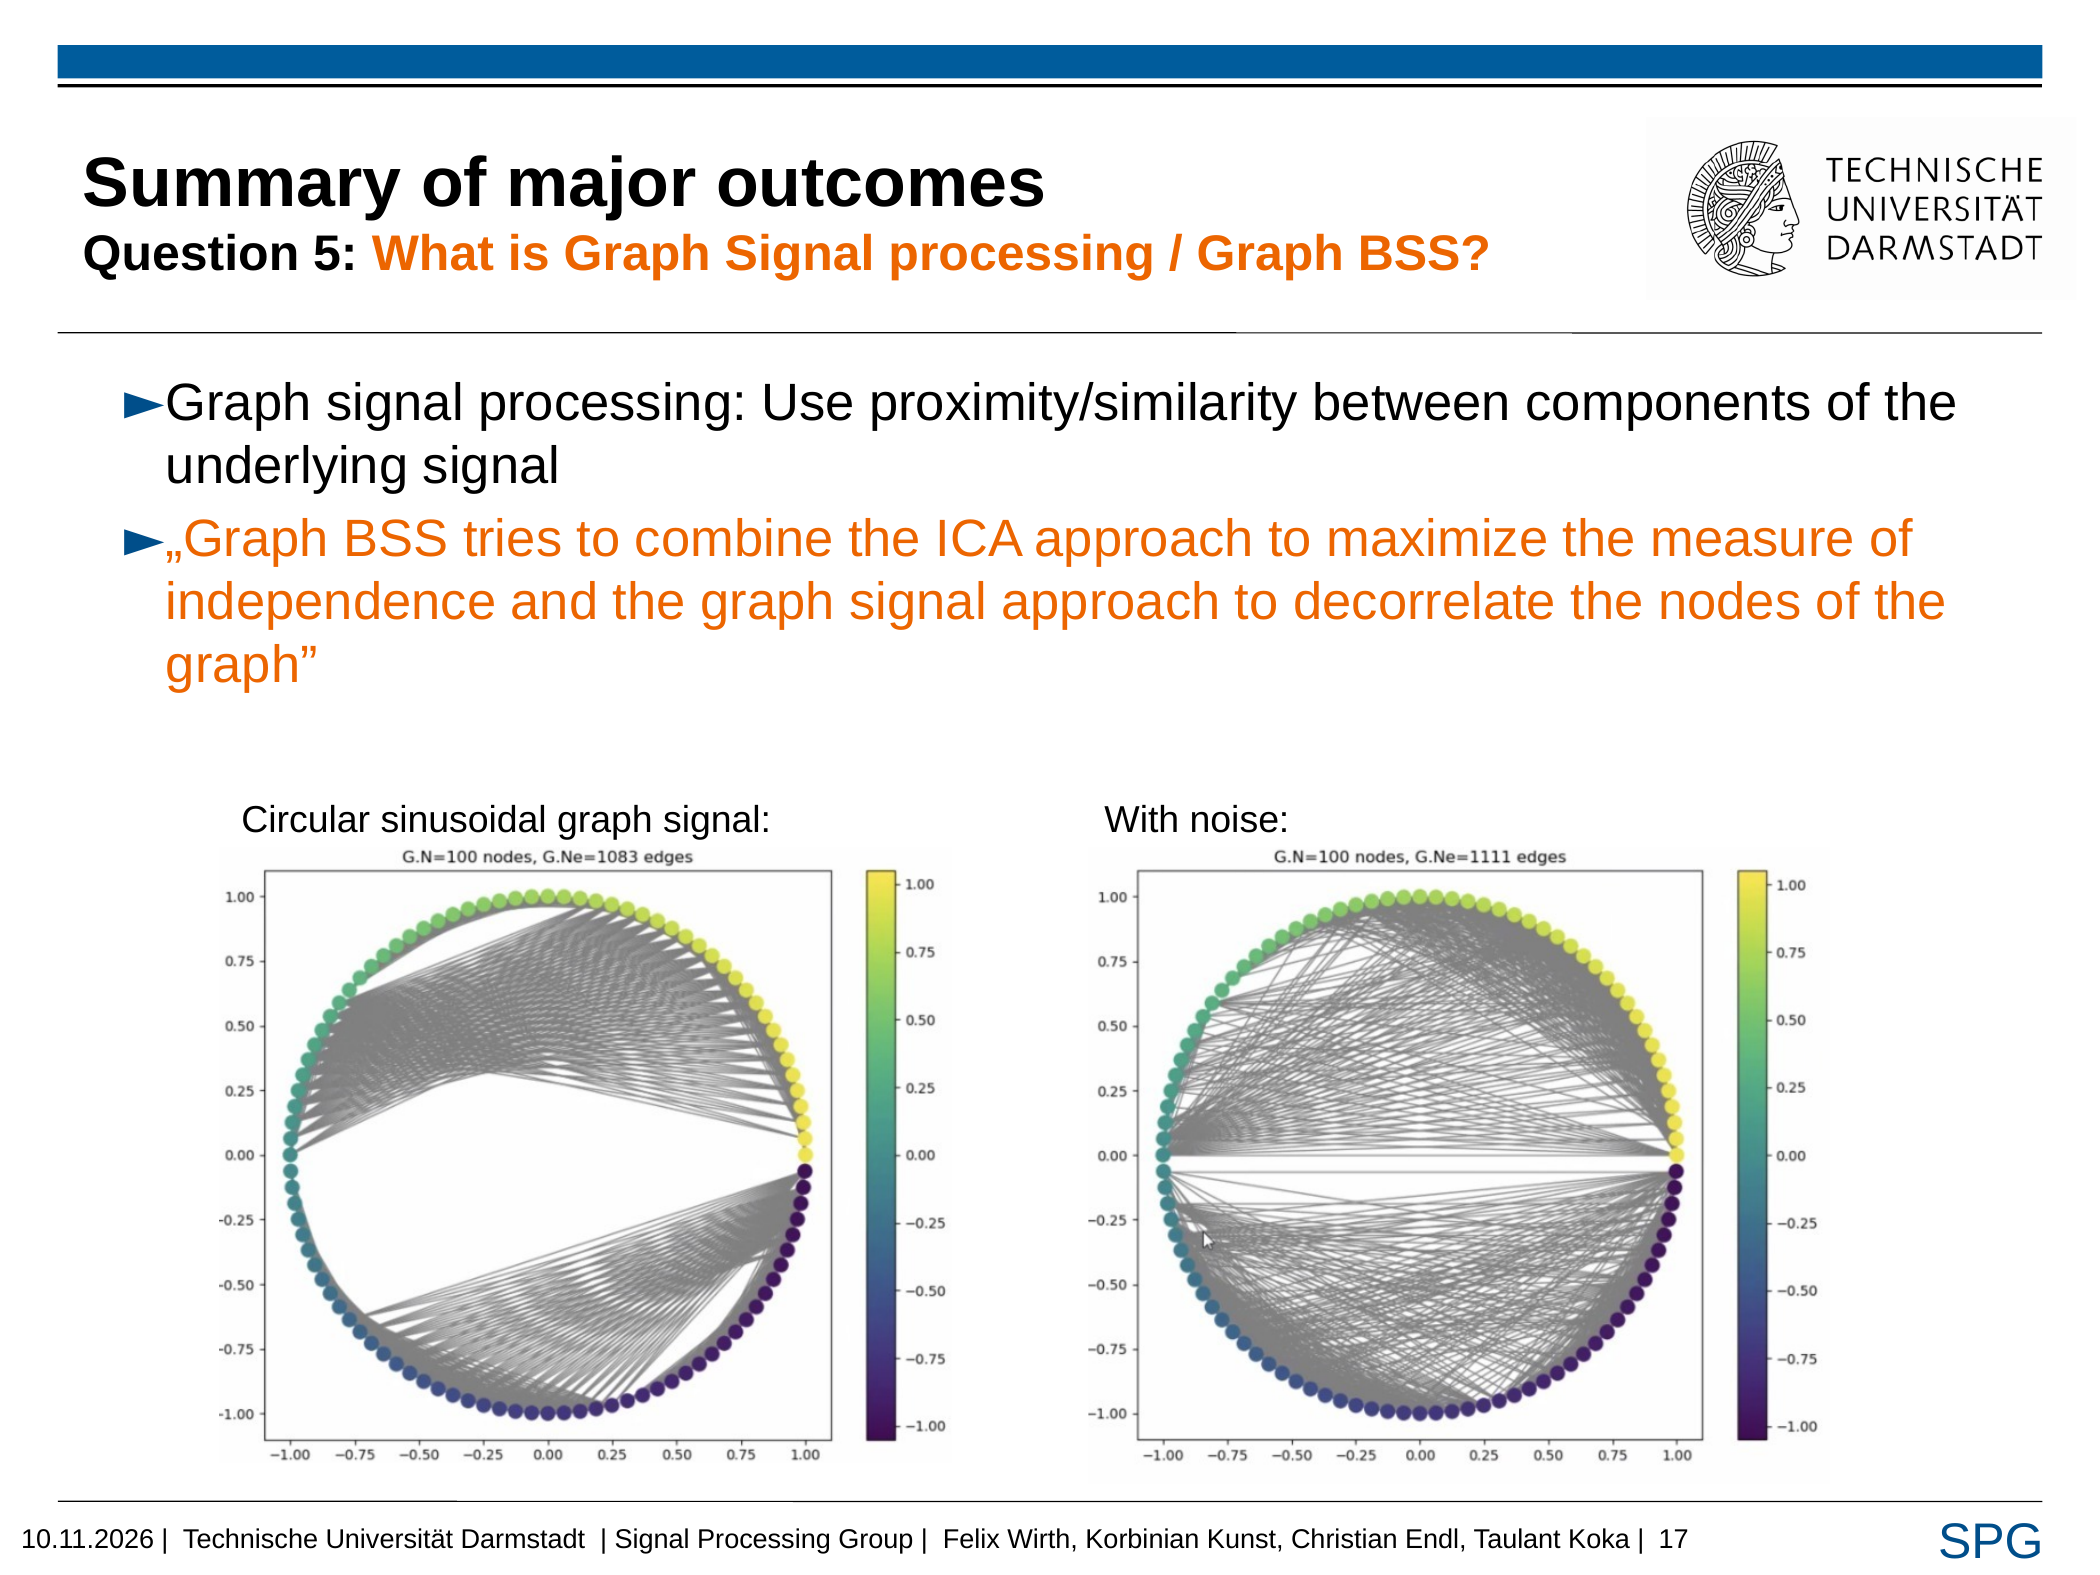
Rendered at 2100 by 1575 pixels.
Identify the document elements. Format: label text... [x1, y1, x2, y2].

title Summary of major outcomes Question 5: What is Graph Signal processing / Graph BSS? [82, 112, 1662, 306]
picture [1088, 847, 1830, 1484]
text_box Circular sinusoidal graph signal: [226, 787, 787, 846]
list Graph signal processing: Use proximity/similarity between components of the underlying signal „Graph BSS tries to combine the ICA approach to maximize the measure of independence and the graph signal approach to decorrelate the nodes of the graph” [82, 367, 2018, 1449]
picture [1662, 117, 2077, 300]
picture [218, 847, 952, 1463]
text_box With noise: [1089, 787, 1305, 846]
